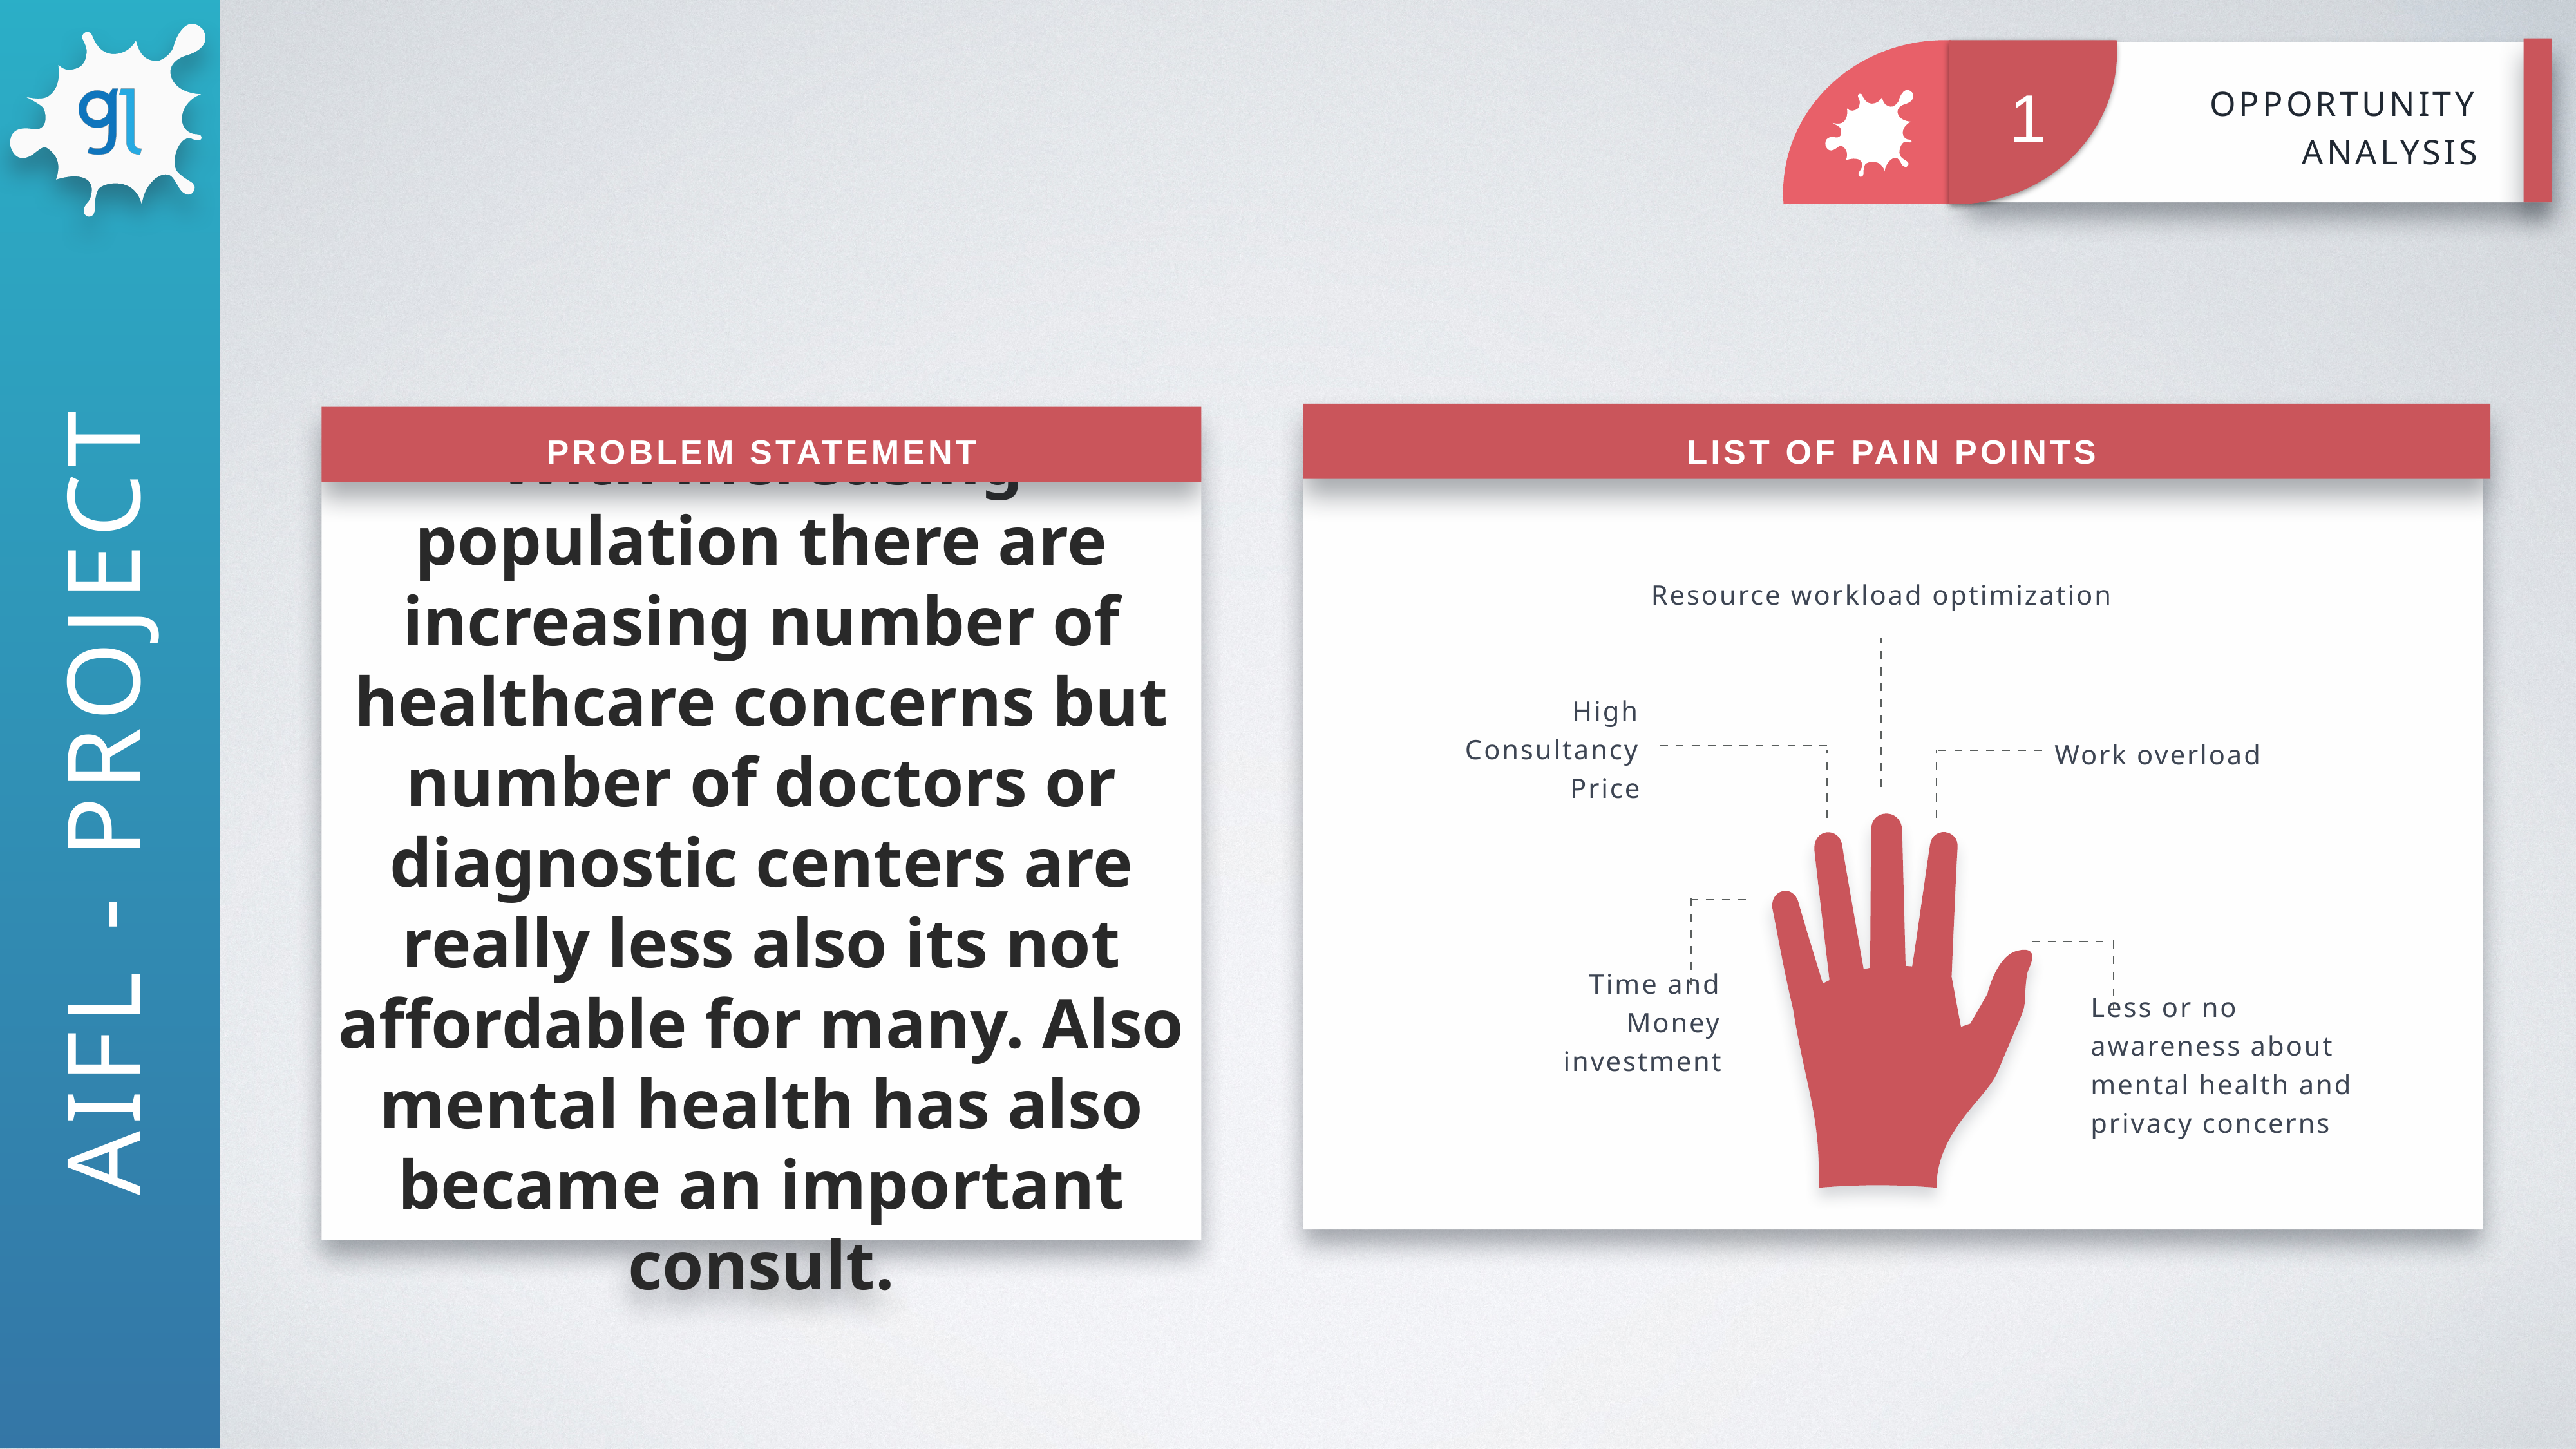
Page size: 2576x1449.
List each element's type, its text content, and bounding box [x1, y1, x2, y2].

text_box With increasing population there are increasing number of healthcare concerns but number of doctors or diagnostic centers are really less also its not affordable for many. Also mental health has also became an important consult. [321, 510, 1202, 1240]
text_box [1825, 90, 1913, 177]
text_box LIST OF PAIN POINTS [1627, 413, 2157, 477]
text_box [0, 0, 220, 1448]
text_box [2523, 38, 2552, 203]
text_box High Consultancy Price [1385, 683, 1645, 810]
text_box [1783, 40, 1946, 204]
text_box AIFL - PROJECT [48, 254, 168, 1352]
text_box Work overload [2047, 726, 2269, 776]
picture [0, 0, 2576, 1449]
text_box Resource workload optimization [1540, 566, 2222, 616]
text_box Less or no awareness about mental health and privacy concerns [2085, 978, 2367, 1144]
text_box [1303, 511, 2483, 1230]
text_box [2012, 42, 2523, 203]
text_box [10, 24, 205, 217]
text_box 1 [2003, 79, 2052, 162]
picture [70, 82, 146, 158]
text_box Time and Money investment [1505, 955, 1727, 1083]
text_box [321, 406, 1202, 482]
text_box PROBLEM STATEMENT [497, 413, 1027, 476]
text_box [1303, 403, 2491, 479]
text_box [1949, 40, 2117, 204]
text_box OPPORTUNITY ANALYSIS [2153, 69, 2483, 176]
text_box [1772, 813, 2032, 1188]
